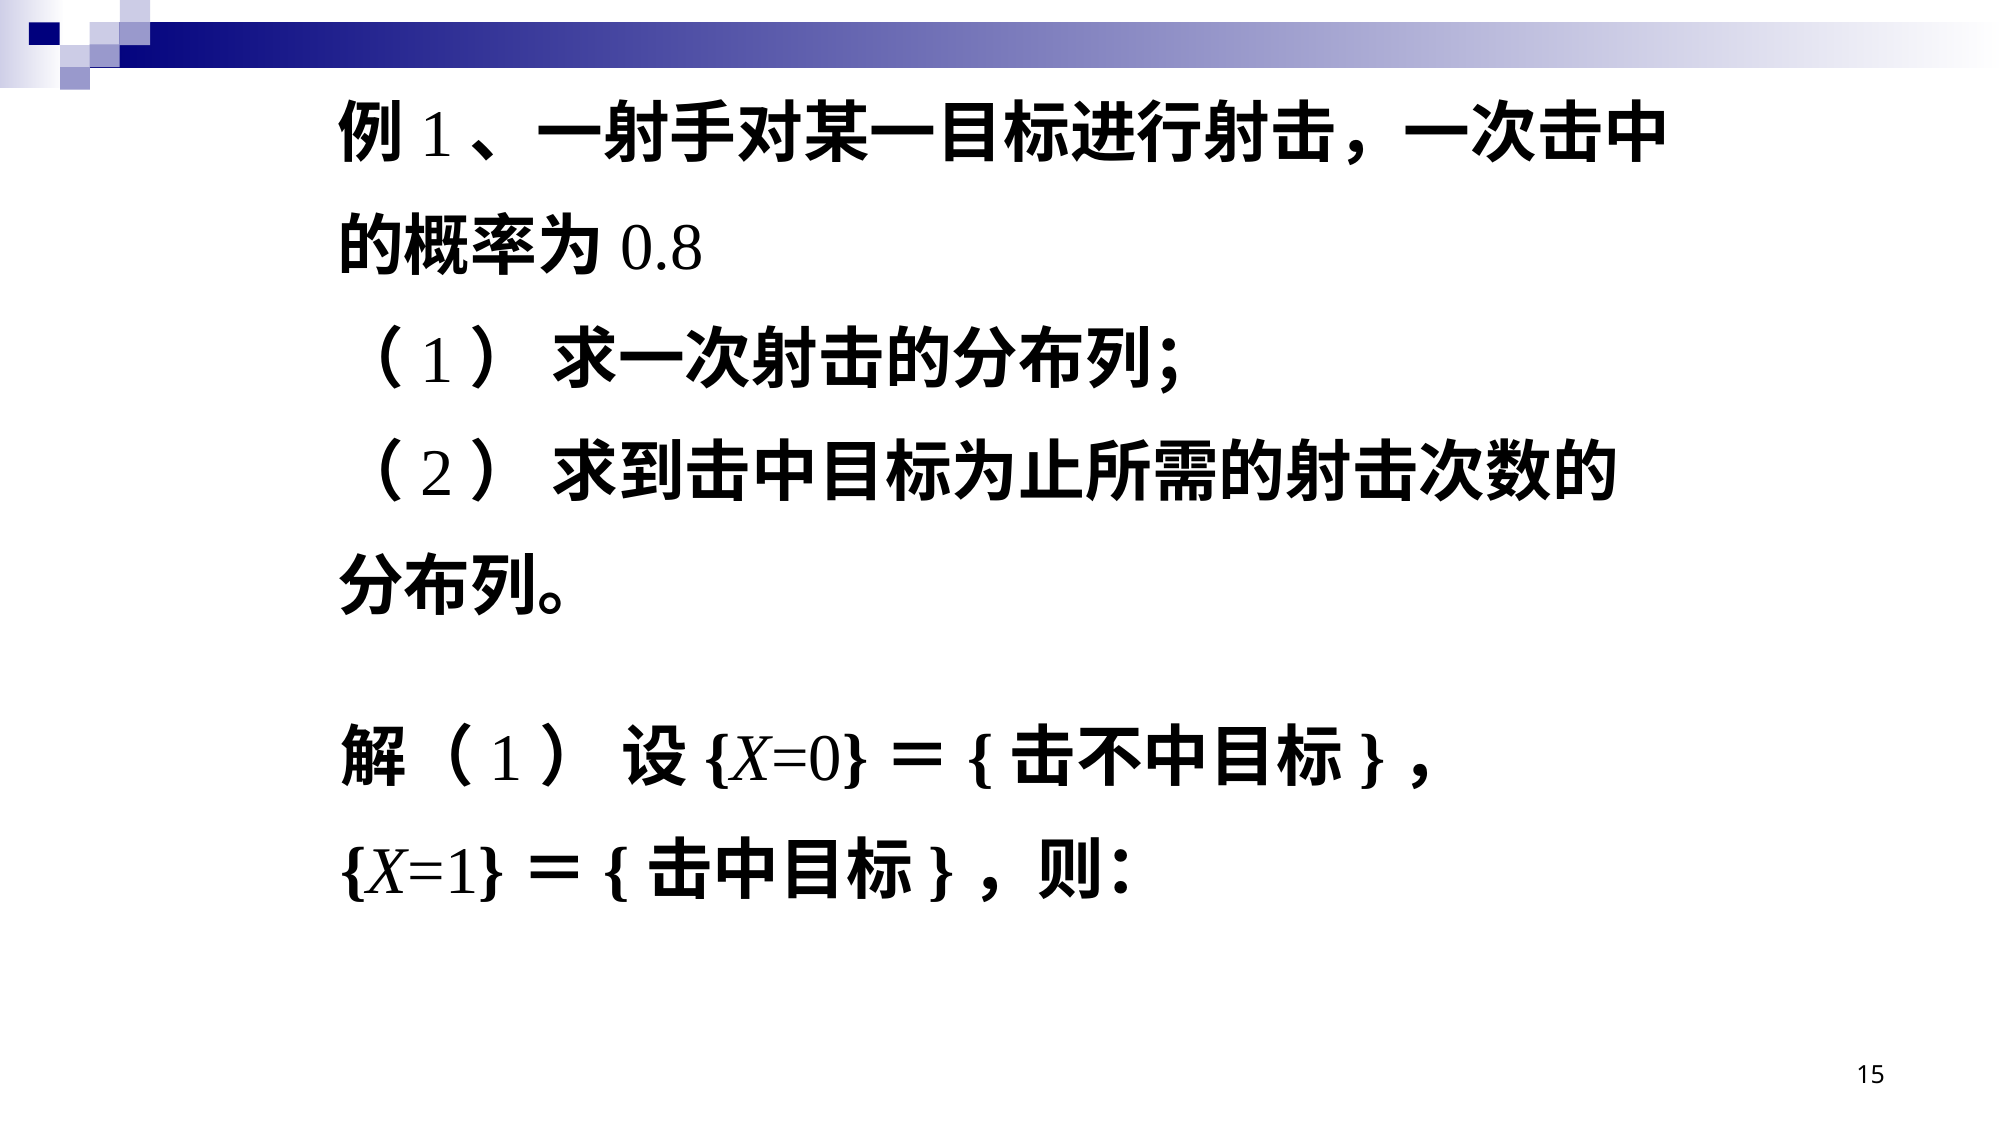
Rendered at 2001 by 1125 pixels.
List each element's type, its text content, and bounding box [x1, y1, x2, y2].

slide_number 15 [1433, 1025, 1900, 1100]
text_box 解（1） 设{X=0}＝{击不中目标}， {X=1}＝{击中目标}，则： [325, 706, 1507, 915]
text_box 例1、一射手对某一目标进行射击，一次击中 的概率为0.8 （1） 求一次射击的分布列； （2） 求到击中目标为止所需的射击次数的 分布列。 [322, 81, 1750, 743]
